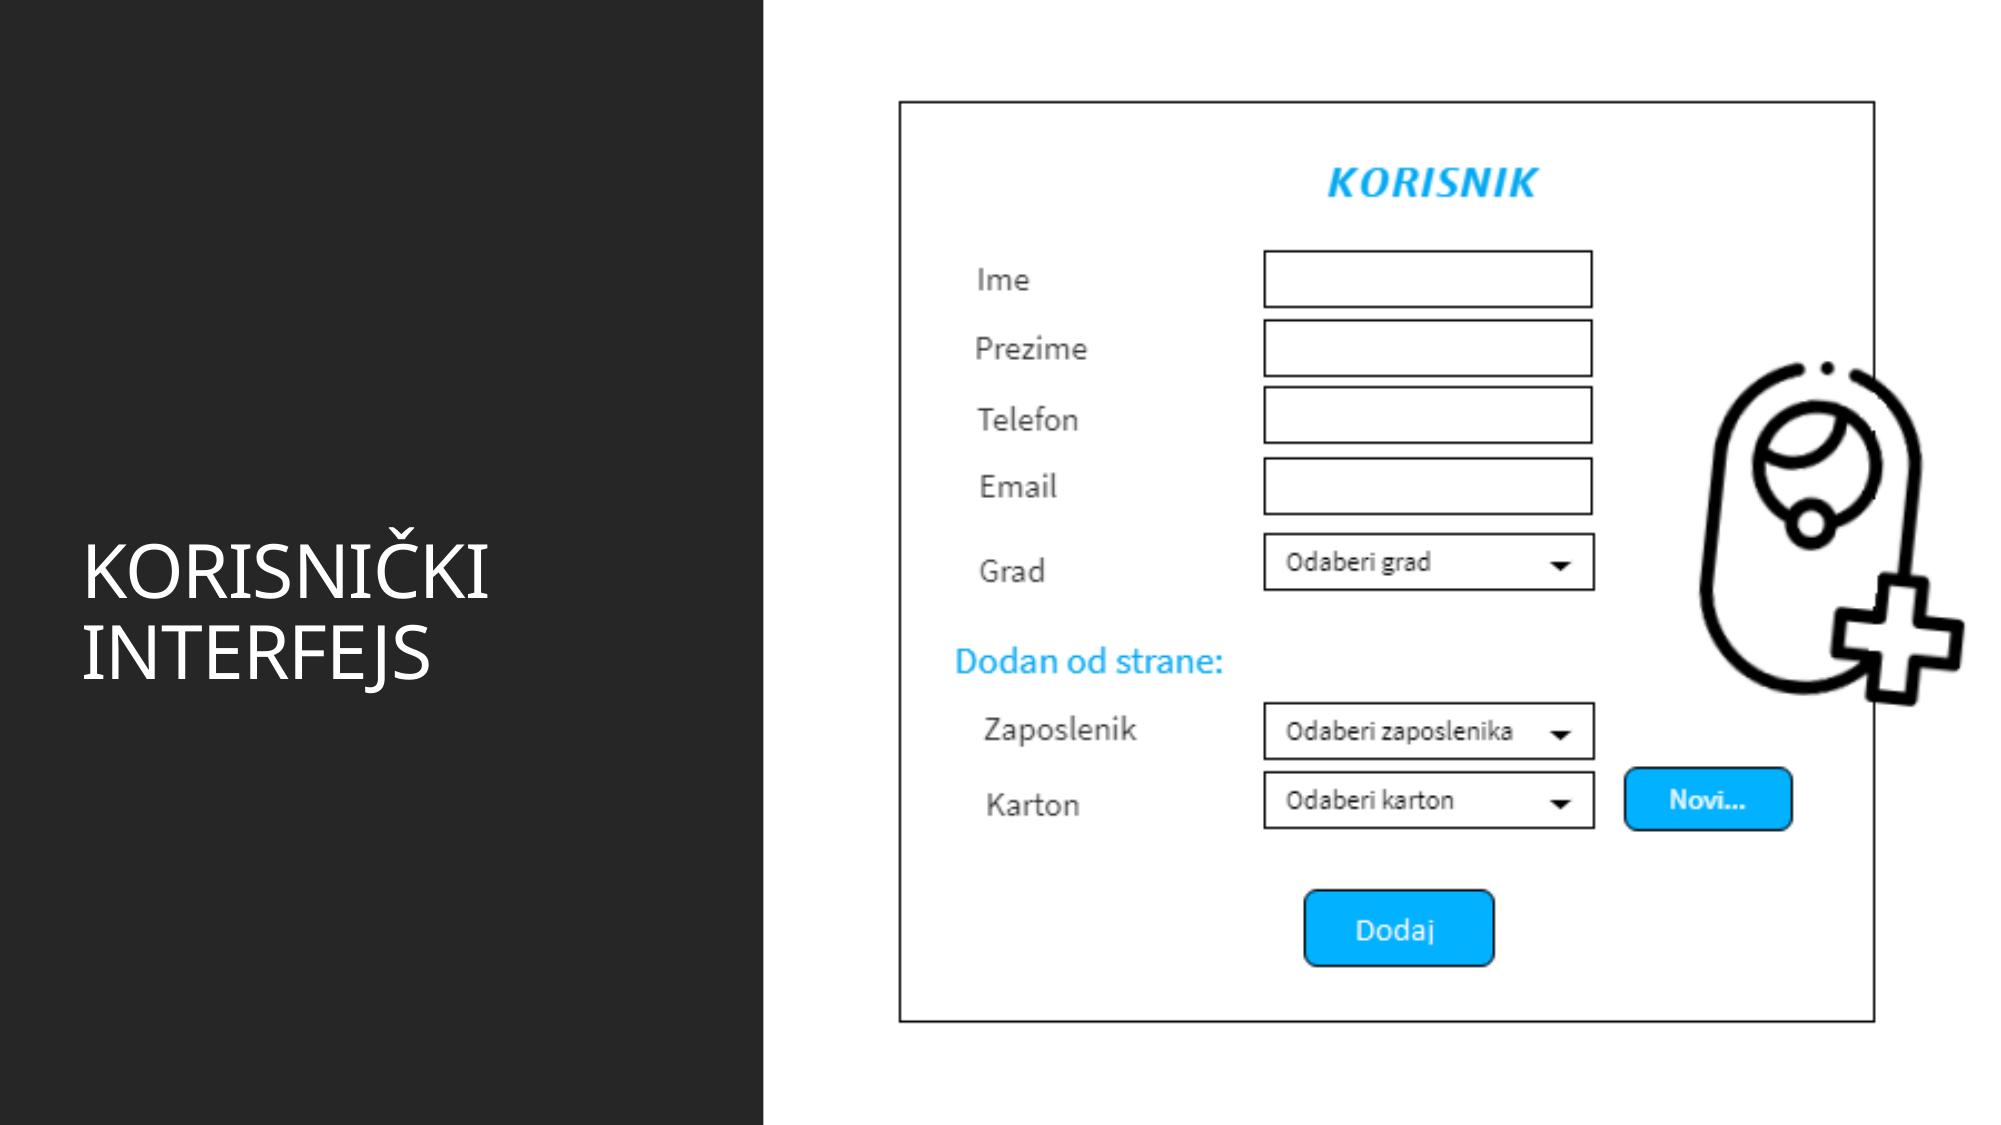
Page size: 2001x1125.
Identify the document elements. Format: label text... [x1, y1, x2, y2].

title KORISNIČKI INTERFEJS [66, 513, 644, 703]
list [894, 94, 1976, 1030]
